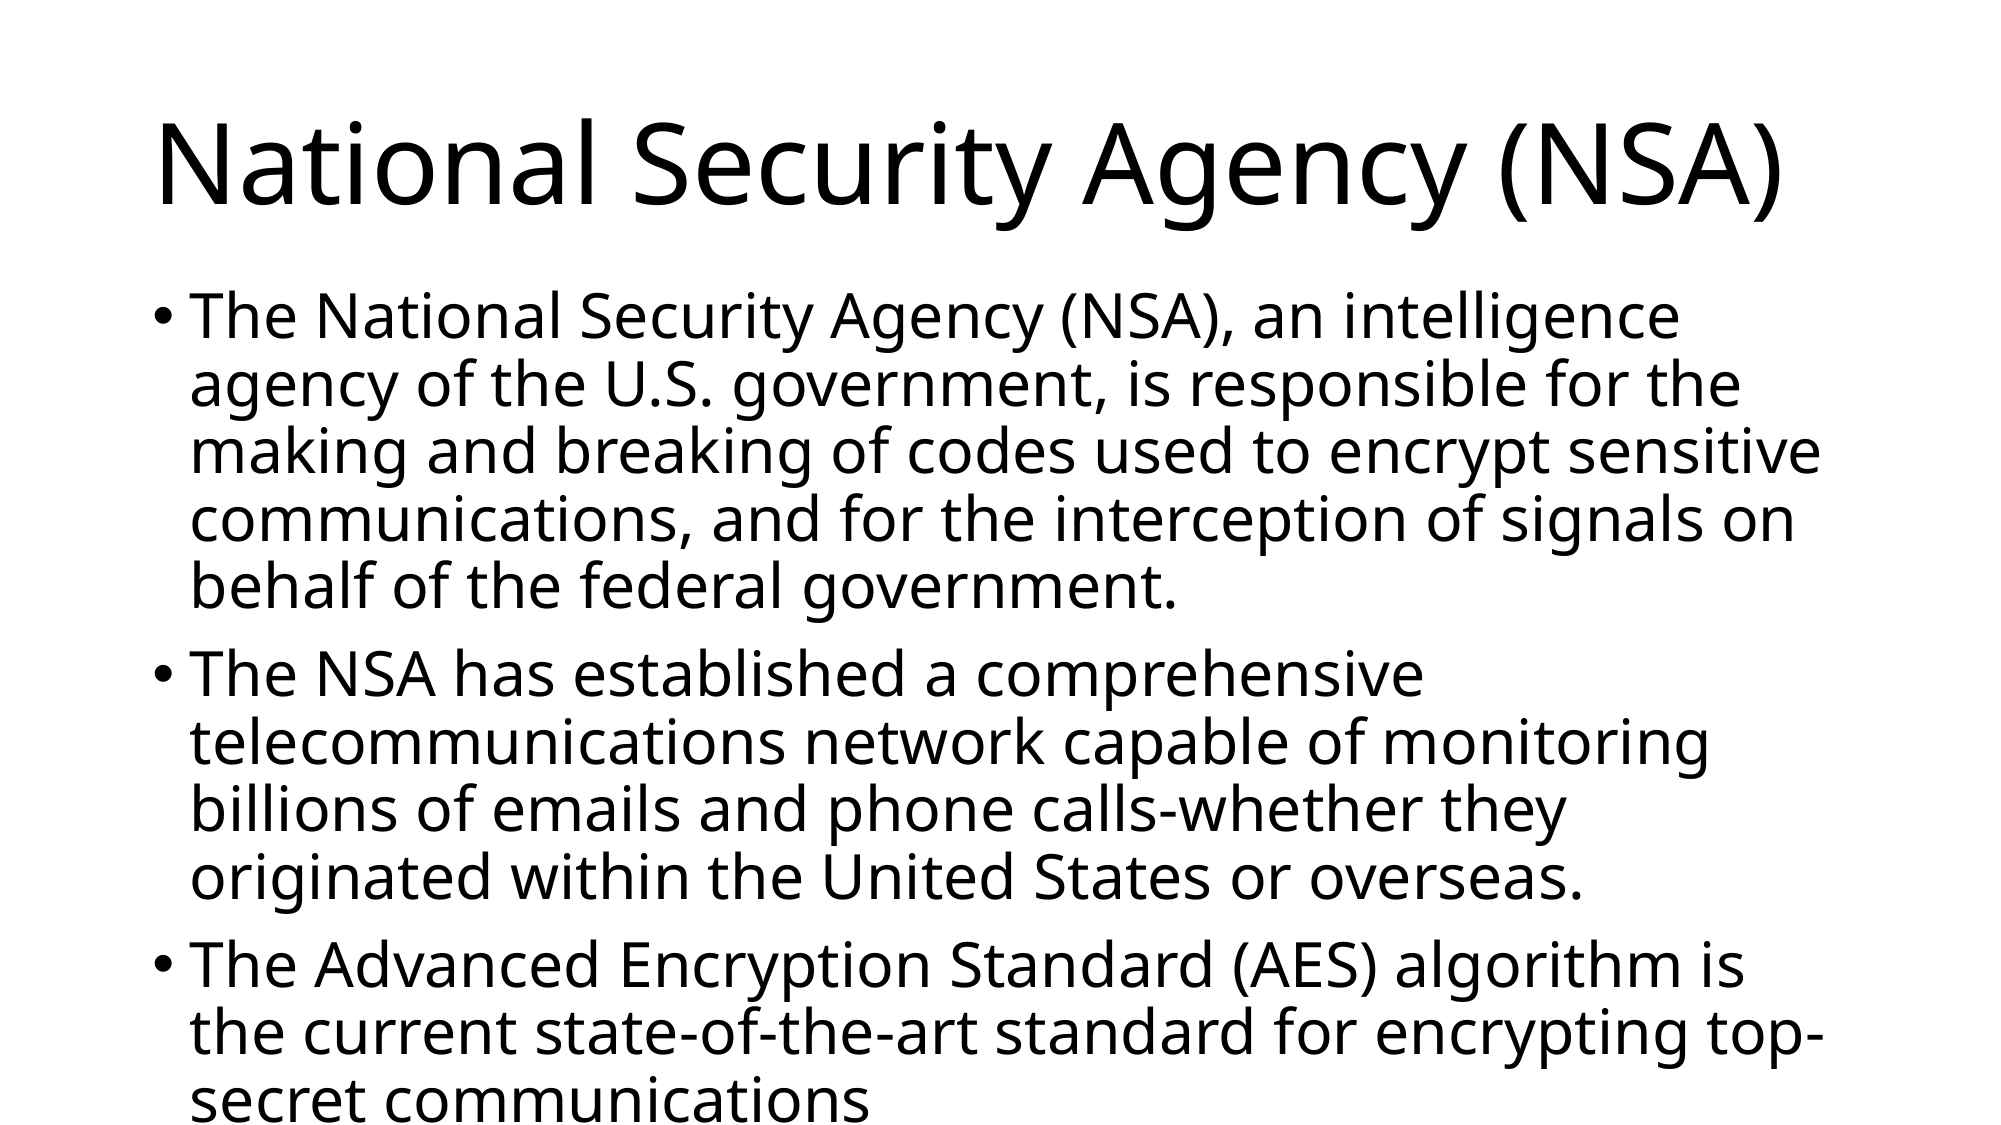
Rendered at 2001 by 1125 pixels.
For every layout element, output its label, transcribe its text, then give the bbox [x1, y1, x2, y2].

title National Security Agency (NSA) [137, 59, 1863, 277]
list The National Security Agency (NSA), an intelligence agency of the U.S. government, is responsible for the making and breaking of codes used to encrypt sensitive communications, and for the interception of signals on behalf of the federal government. The NSA has established a comprehensive telecommunications network capable of monitoring billions of emails and phone calls-whether they originated within the United States or overseas. The Advanced Encryption Standard (AES) algorithm is the current state-of-the-art standard for encrypting top-secret communications [137, 277, 1863, 992]
